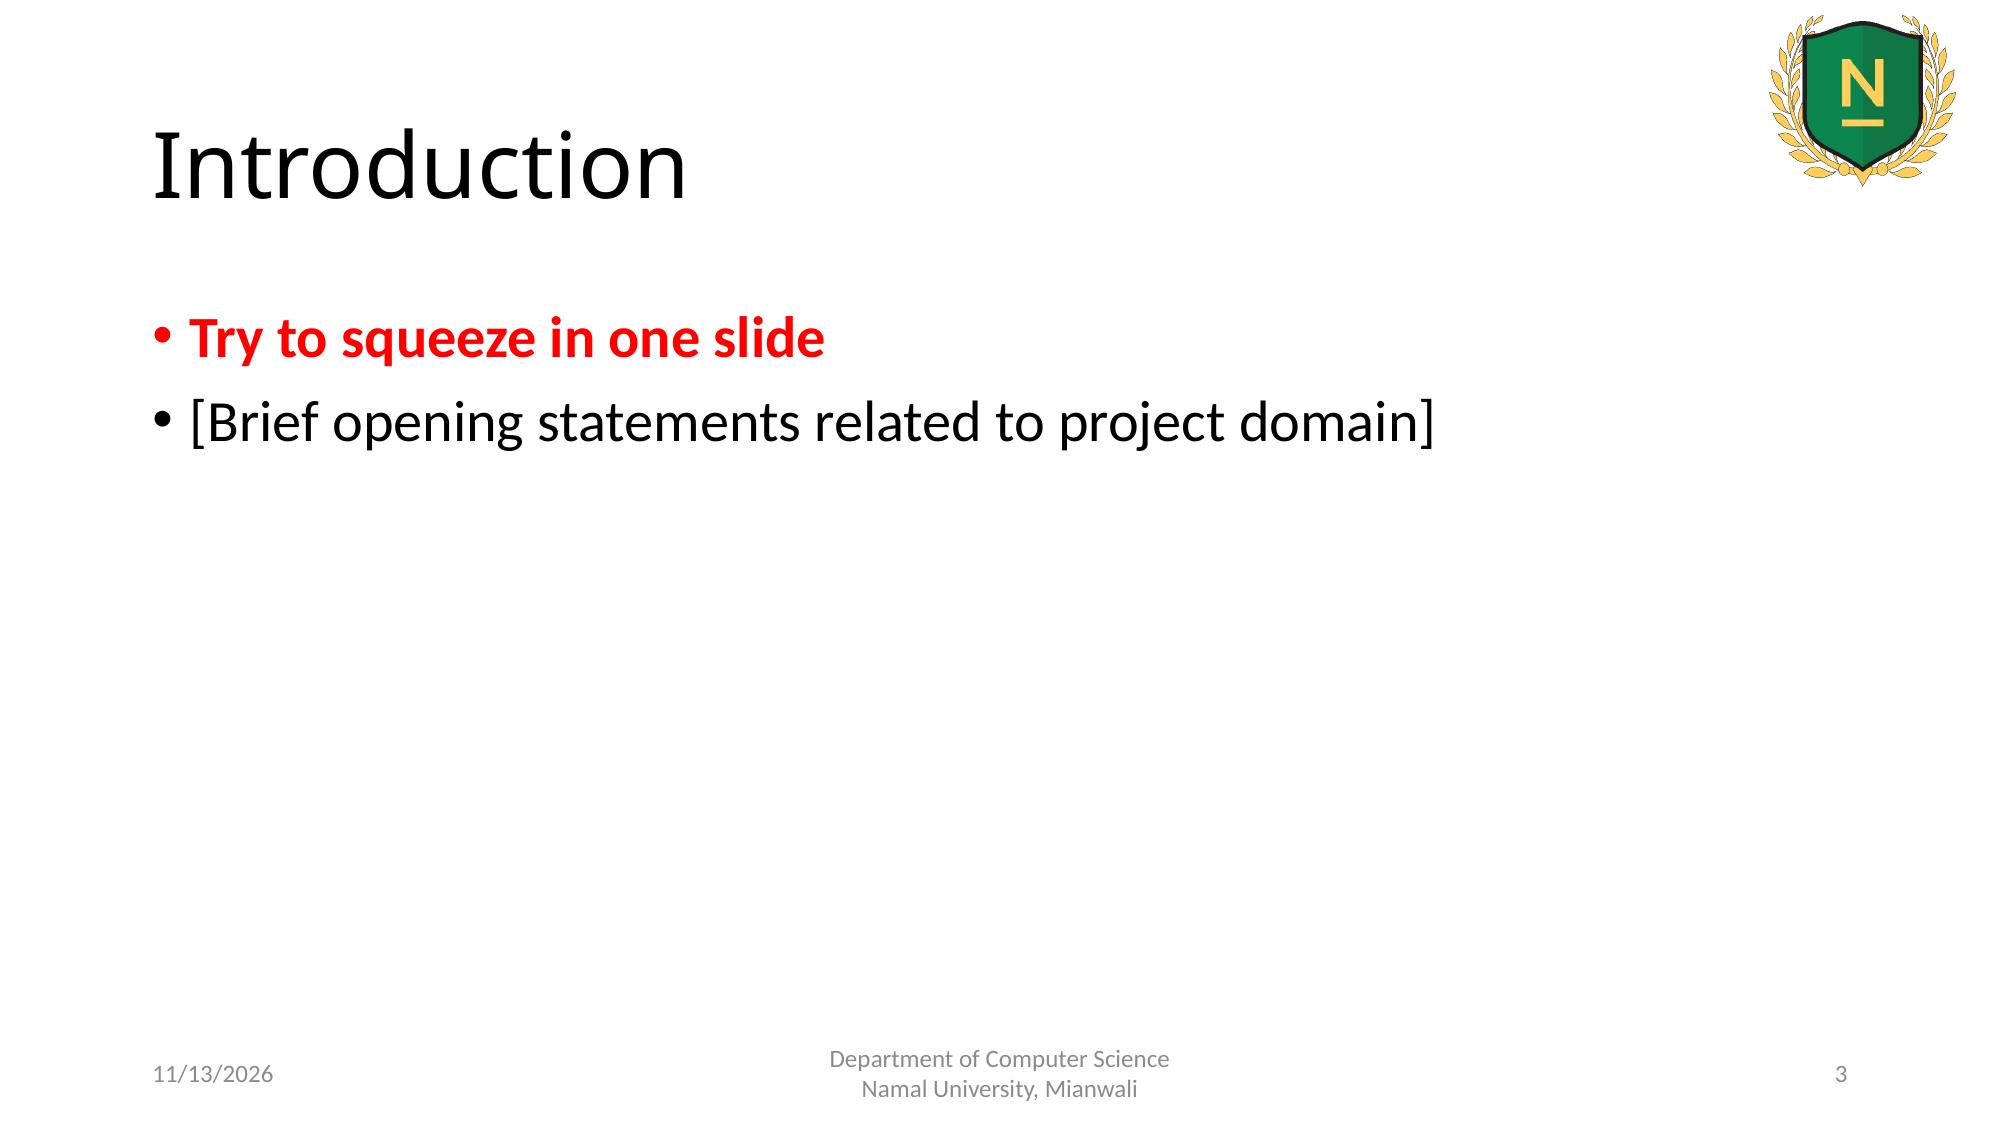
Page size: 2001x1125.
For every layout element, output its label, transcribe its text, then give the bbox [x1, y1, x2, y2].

title Introduction [137, 59, 1863, 278]
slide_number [137, 1042, 588, 1103]
slide_number 3 [1412, 1042, 1863, 1103]
picture [1763, 1, 1962, 200]
footer Department of Computer Science Namal University, Mianwali [662, 1042, 1338, 1103]
list Try to squeeze in one slide [Brief opening statements related to project domain] [137, 299, 1863, 1014]
